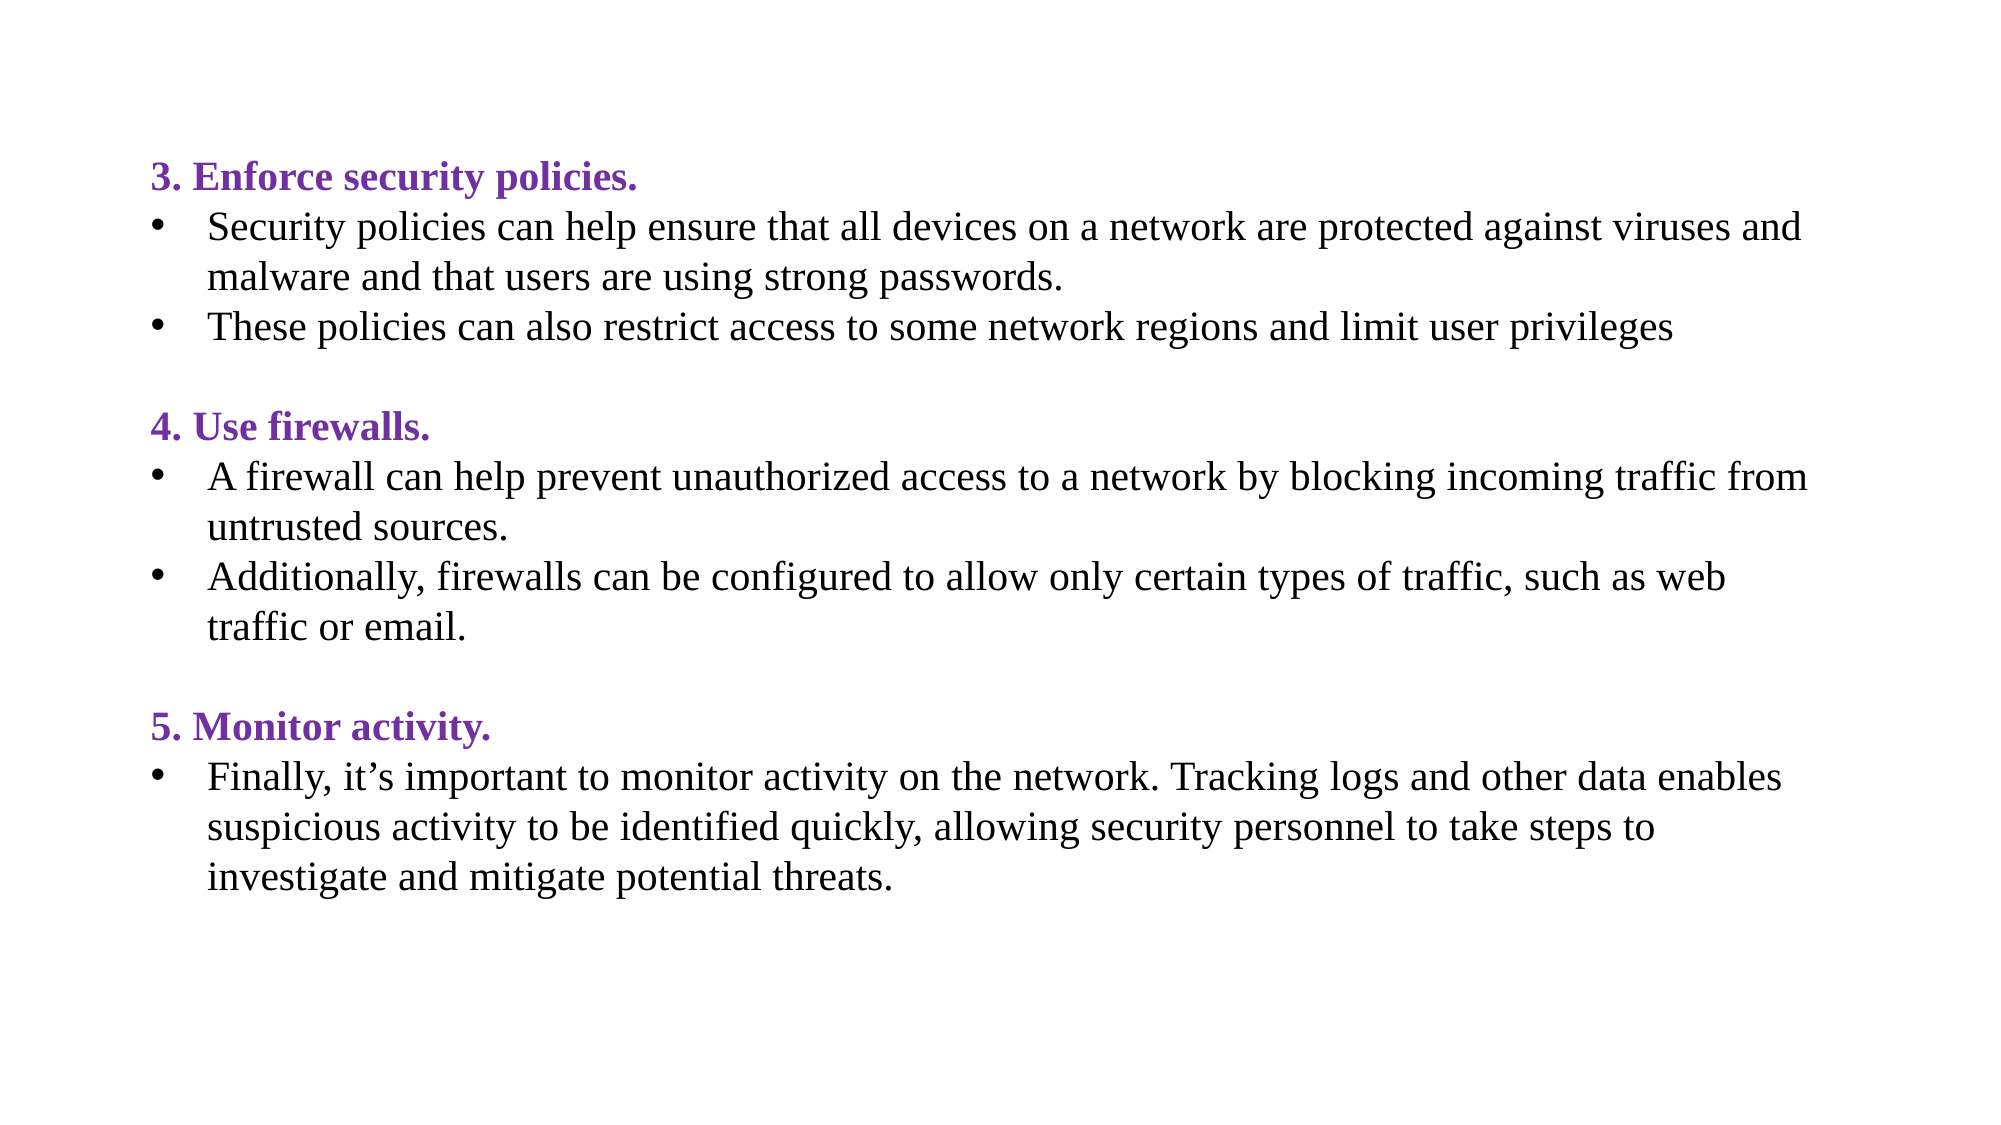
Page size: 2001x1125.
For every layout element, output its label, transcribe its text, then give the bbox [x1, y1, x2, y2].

text_box 3. Enforce security policies. Security policies can help ensure that all devices on a network are protected against viruses and malware and that users are using strong passwords. These policies can also restrict access to some network regions and limit user privileges 4. Use firewalls. A firewall can help prevent unauthorized access to a network by blocking incoming traffic from untrusted sources. Additionally, firewalls can be configured to allow only certain types of traffic, such as web traffic or email. 5. Monitor activity. Finally, it’s important to monitor activity on the network. Tracking logs and other data enables suspicious activity to be identified quickly, allowing security personnel to take steps to investigate and mitigate potential threats. [135, 141, 1827, 957]
